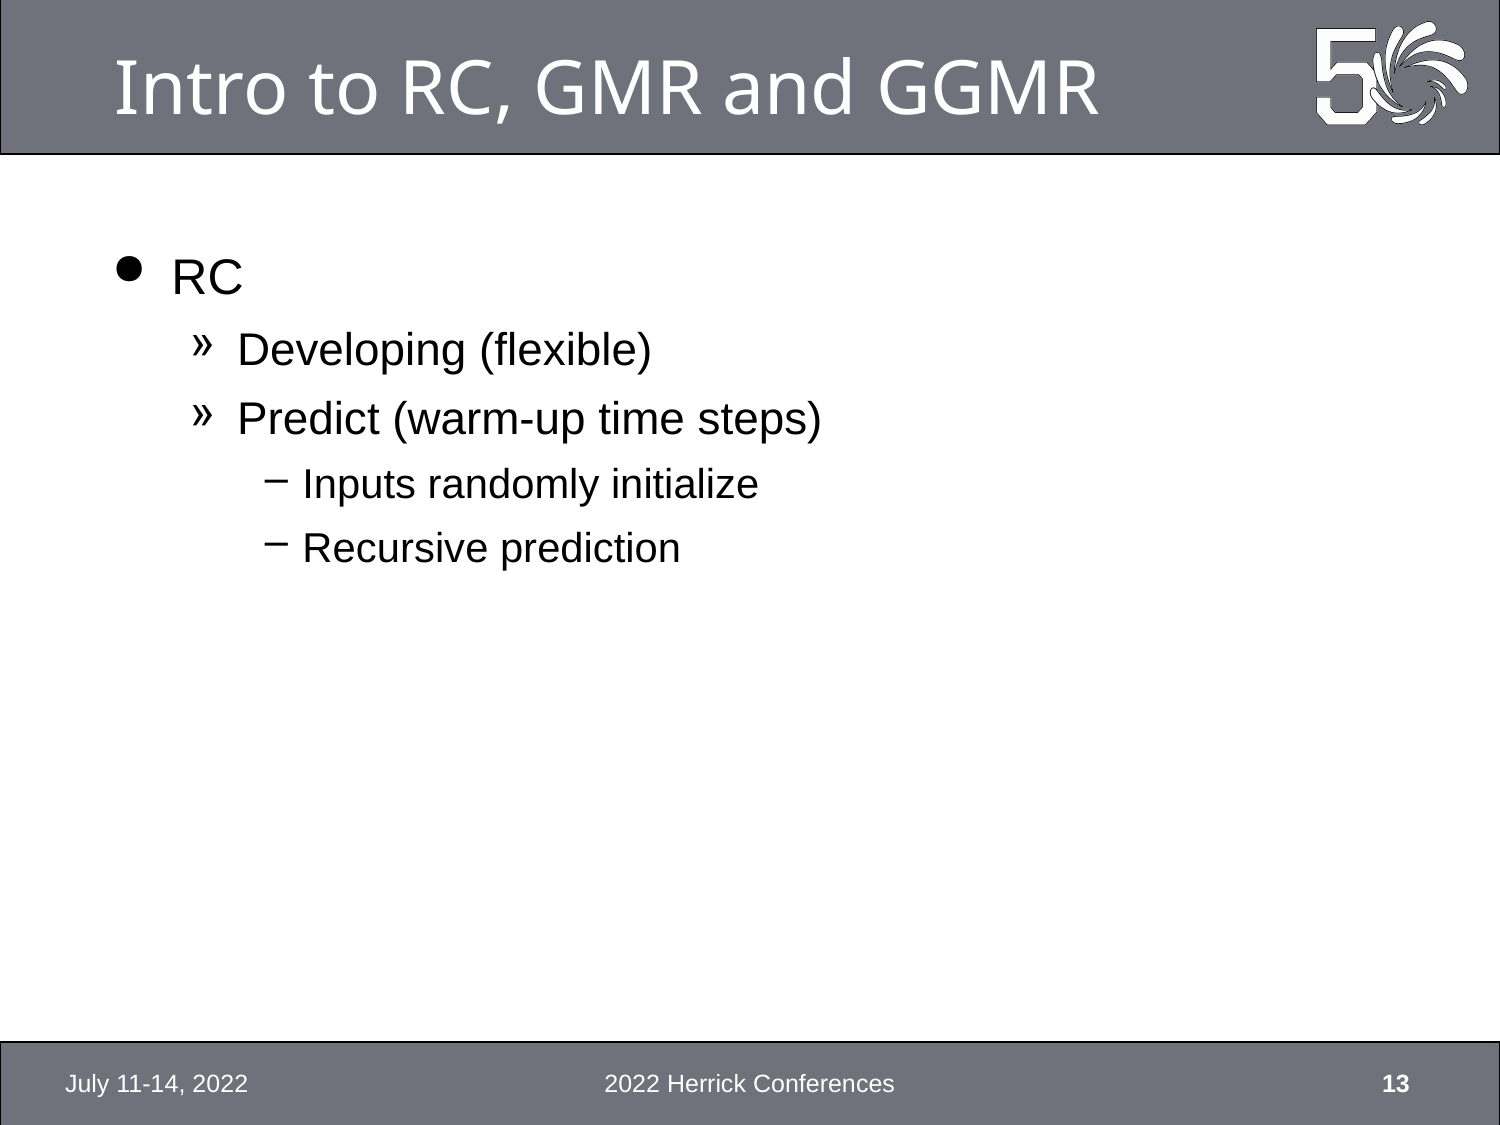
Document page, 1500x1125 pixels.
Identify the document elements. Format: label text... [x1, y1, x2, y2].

picture [1311, 0, 1473, 154]
title Intro to RC, GMR and GGMR [99, 24, 1397, 138]
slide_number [50, 1052, 400, 1113]
footer 2022 Herrick Conferences [512, 1052, 988, 1113]
slide_number 13 [1074, 1052, 1425, 1113]
list RC Developing (flexible) Predict (warm-up time steps) Inputs randomly initialize Recursive prediction [99, 224, 1401, 1001]
